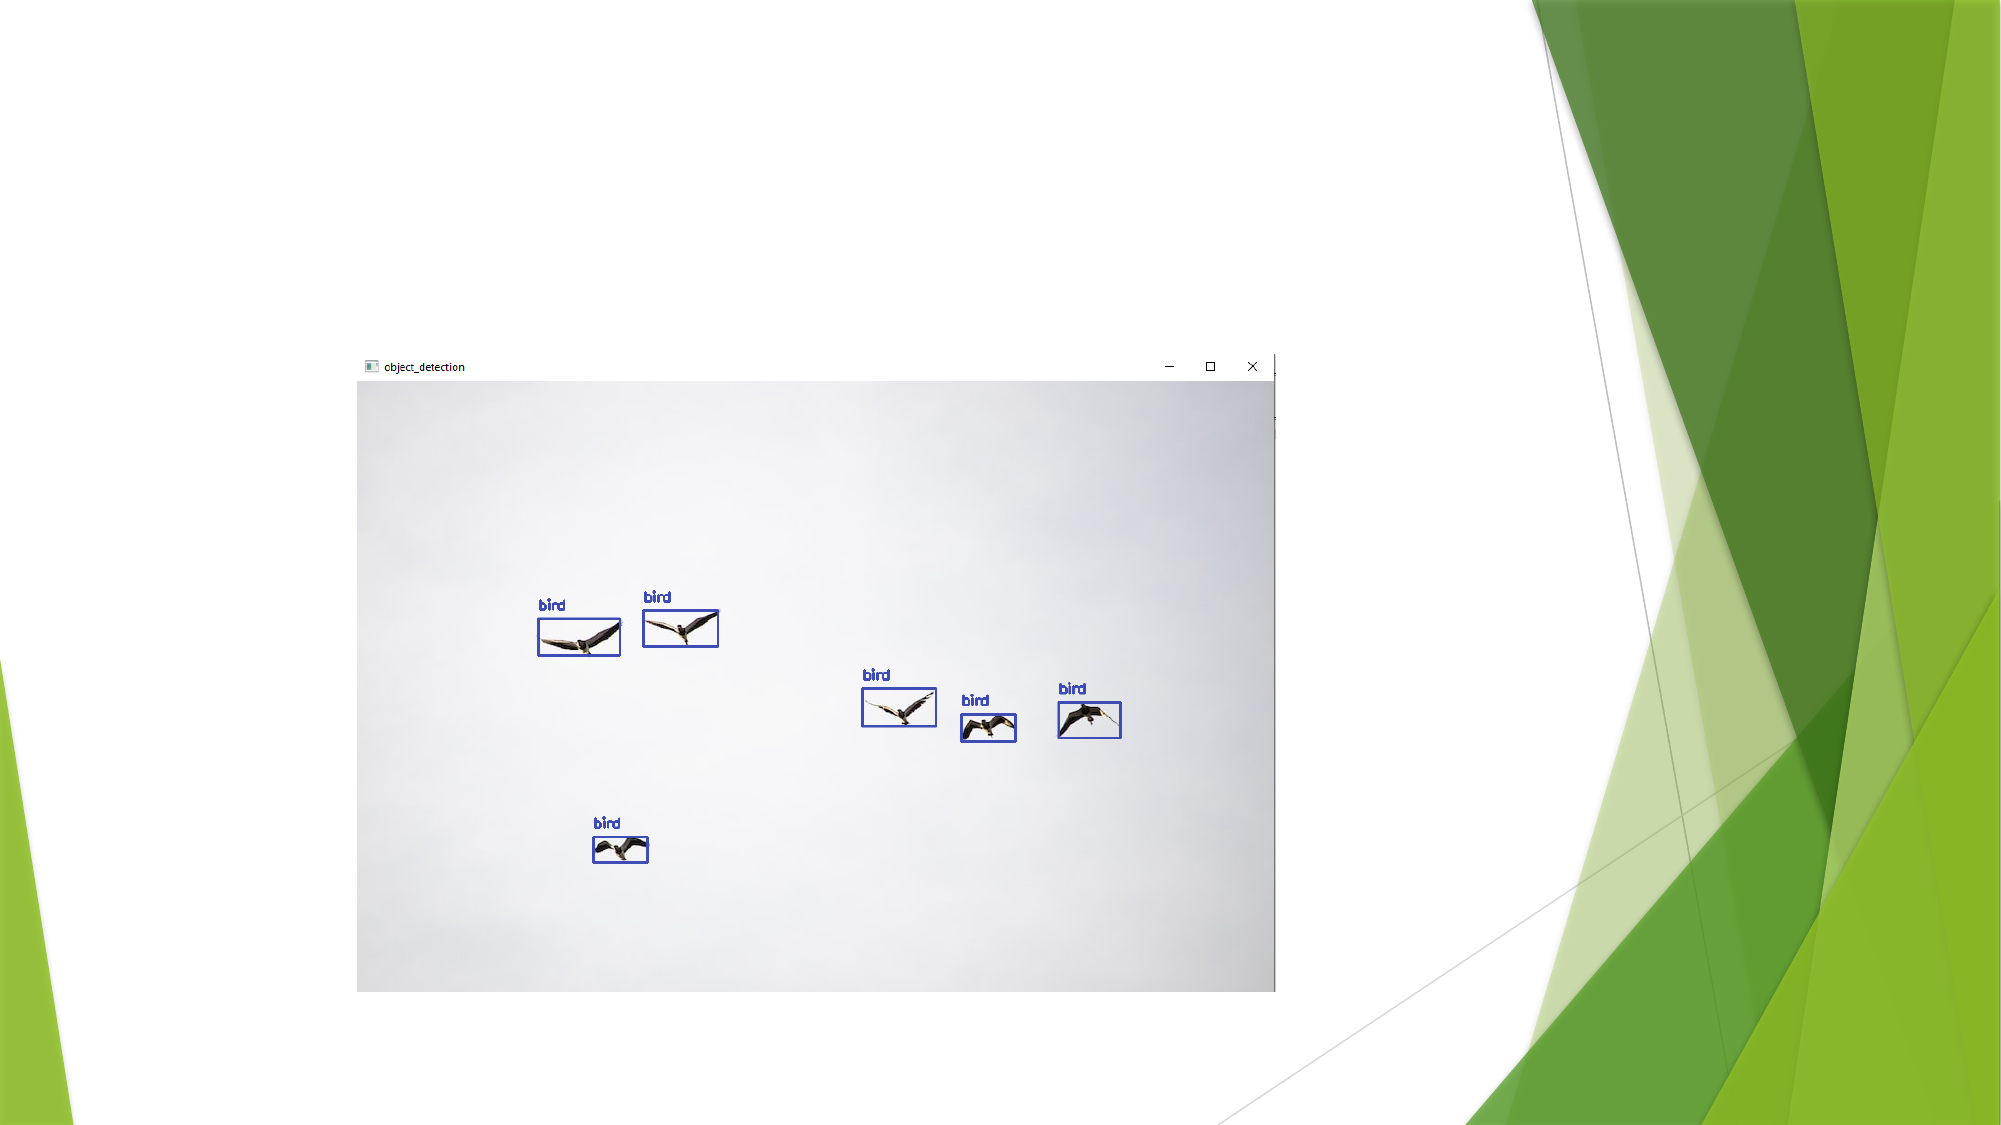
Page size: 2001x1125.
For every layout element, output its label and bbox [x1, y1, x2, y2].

list [356, 353, 1276, 992]
